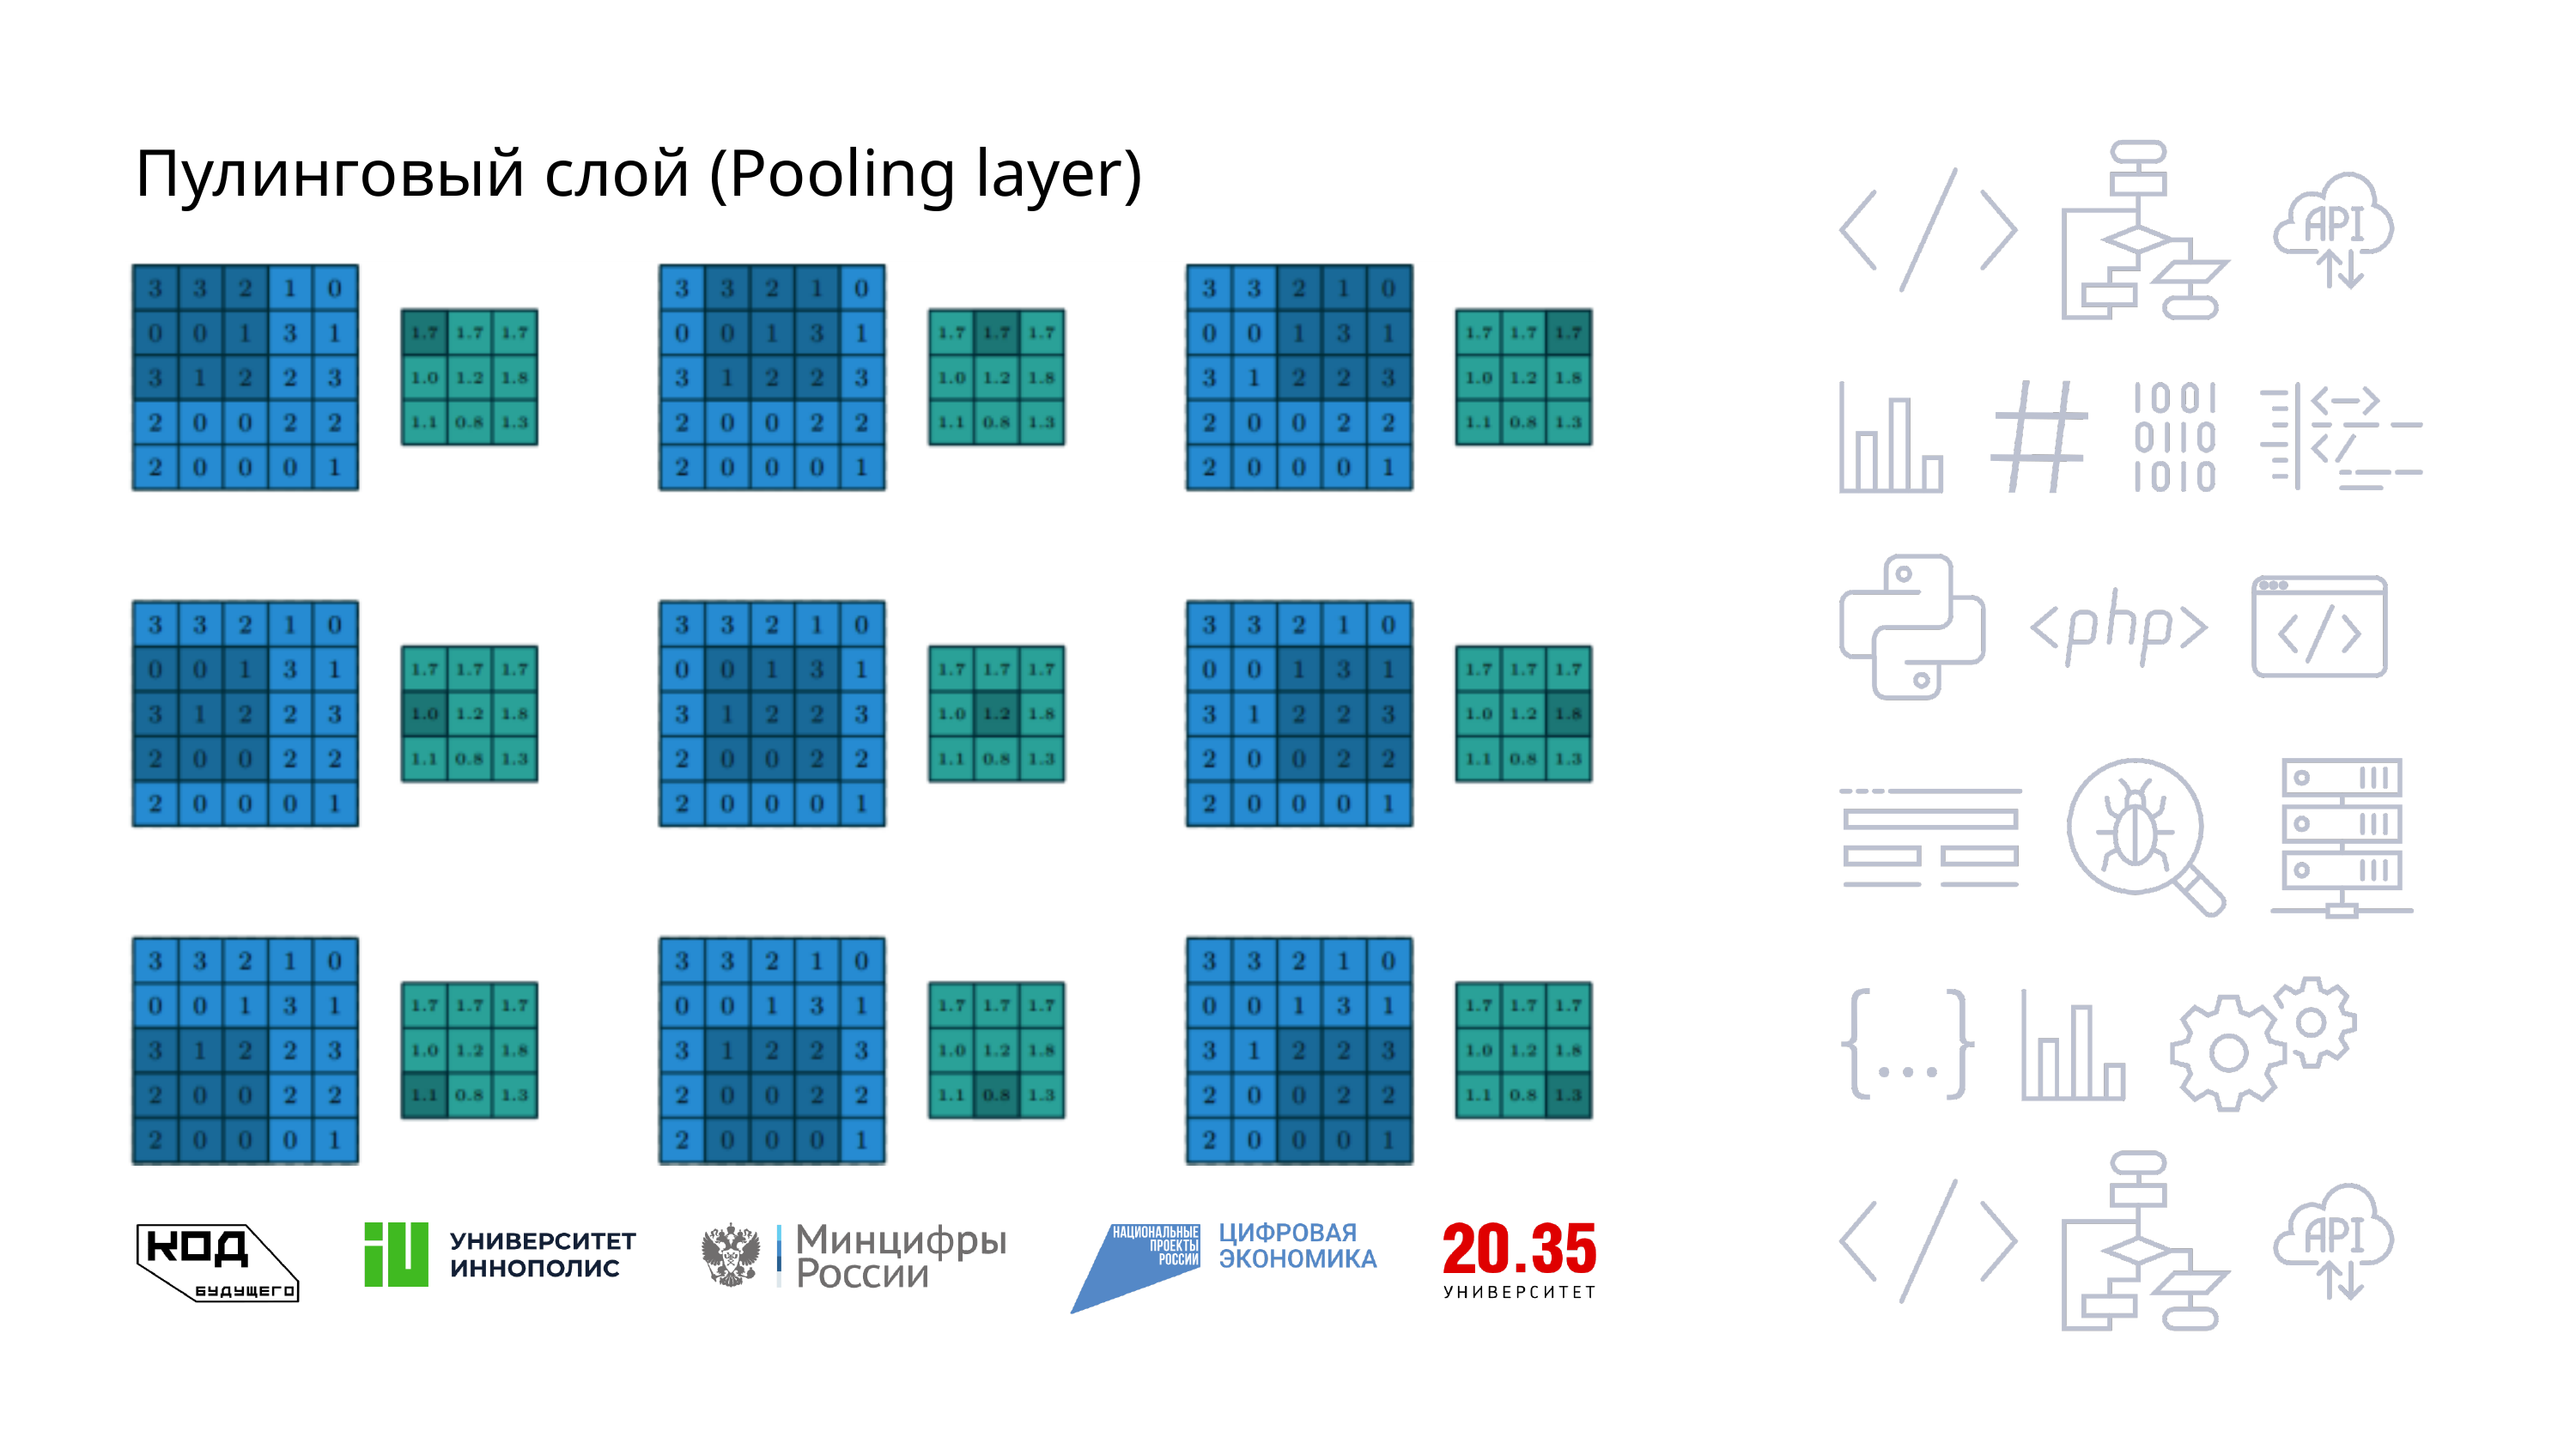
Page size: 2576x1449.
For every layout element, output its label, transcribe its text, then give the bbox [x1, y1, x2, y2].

picture [1838, 139, 2424, 1331]
picture [137, 1222, 1596, 1314]
picture [125, 260, 1596, 1166]
text_box Пулинговый слой (Pooling layer) [134, 142, 1702, 209]
